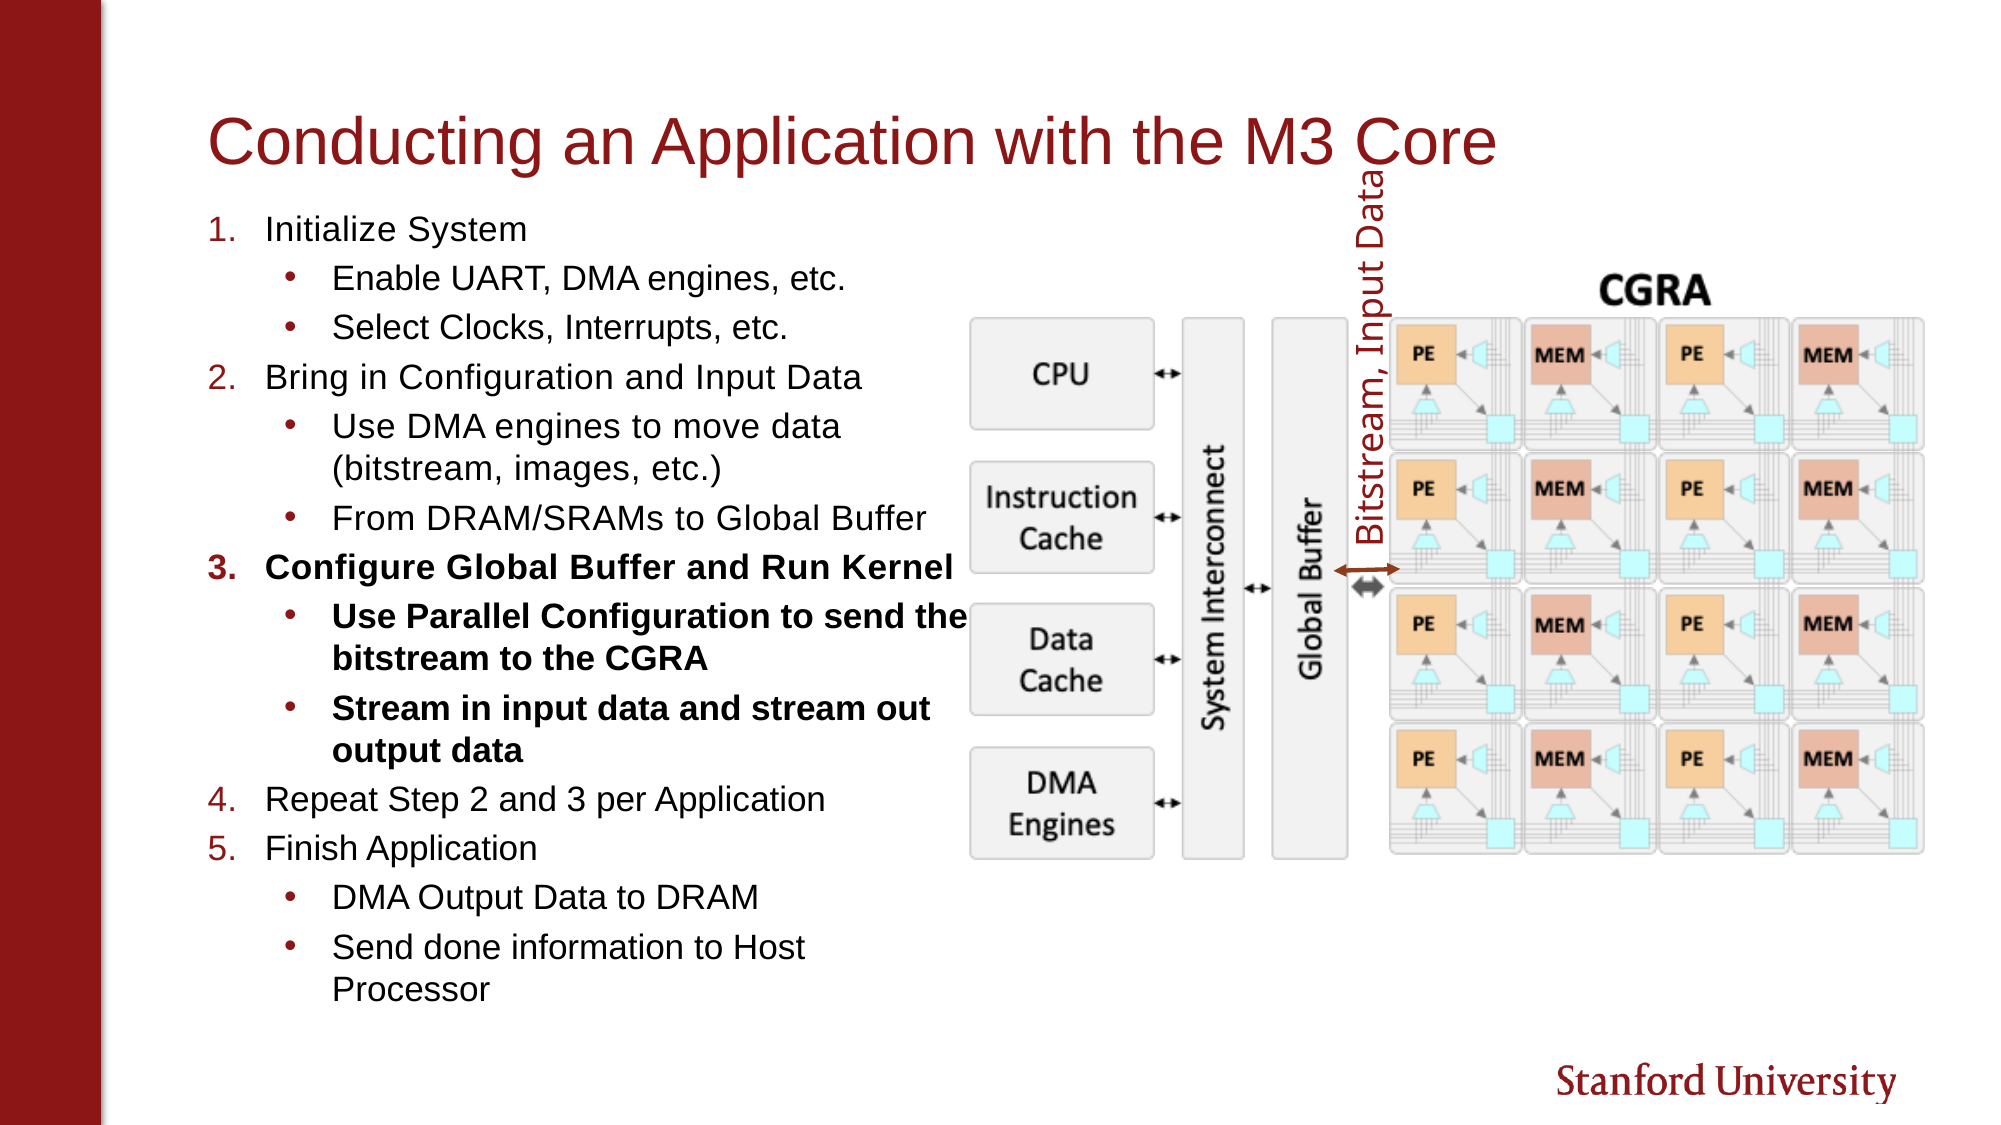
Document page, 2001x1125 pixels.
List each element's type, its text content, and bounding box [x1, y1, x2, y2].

picture [965, 245, 1925, 865]
list Initialize System Enable UART, DMA engines, etc. Select Clocks, Interrupts, etc. Bring in Configuration and Input Data Use DMA engines to move data (bitstream, images, etc.) From DRAM/SRAMs to Global Buffer Configure Global Buffer and Run Kernel Use Parallel Configuration to send the bitstream to the CGRA Stream in input data and stream out output data Repeat Step 2 and 3 per Application Finish Application DMA Output Data to DRAM Send done information to Host Processor [207, 198, 970, 1021]
text_box ​Bitstream, Input Data [1337, 112, 1398, 242]
title Conducting an Application with the M3 Core [207, 78, 1894, 186]
